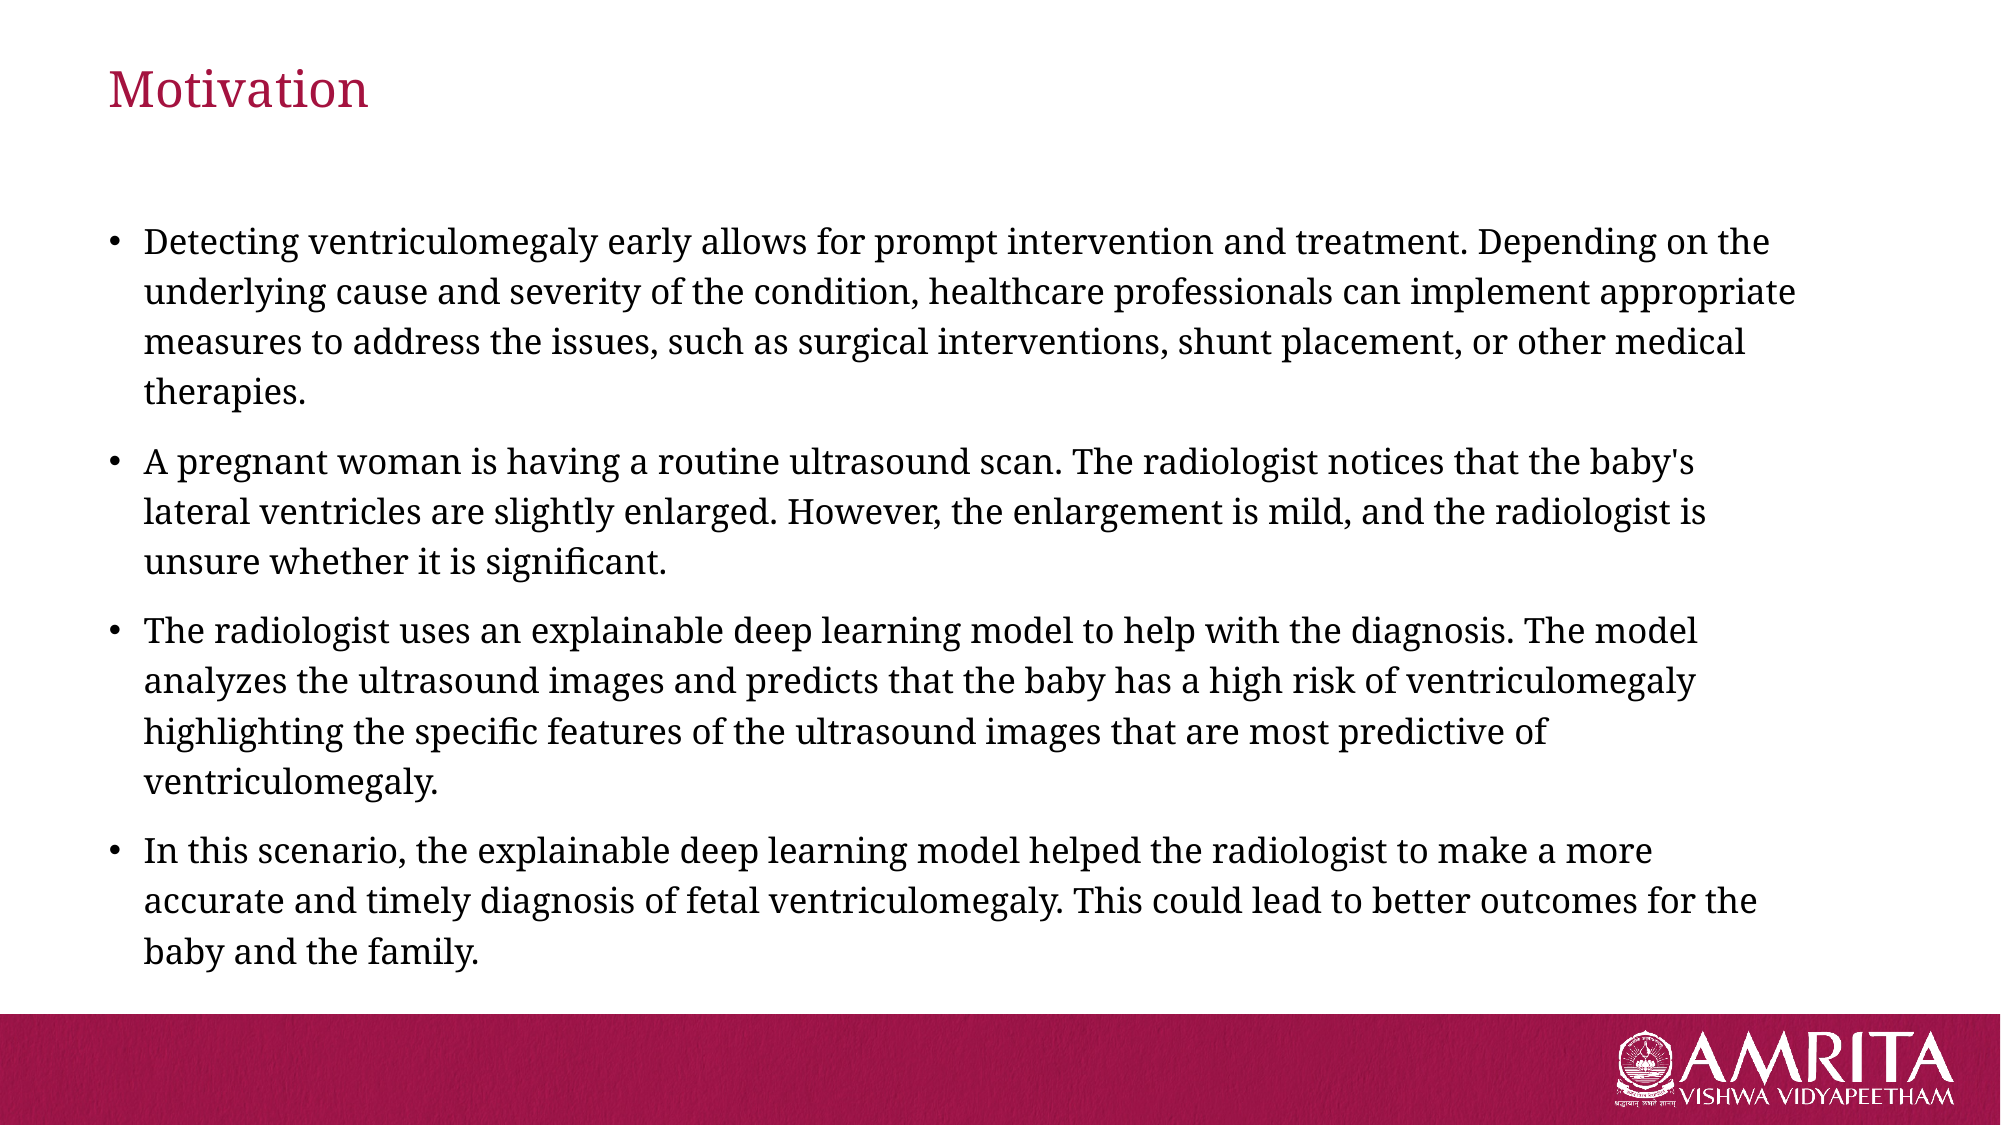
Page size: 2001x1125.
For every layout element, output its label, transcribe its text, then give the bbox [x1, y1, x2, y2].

title Motivation [93, 57, 1819, 127]
list Detecting ventriculomegaly early allows for prompt intervention and treatment. Depending on the underlying cause and severity of the condition, healthcare professionals can implement appropriate measures to address the issues, such as surgical interventions, shunt placement, or other medical therapies. A pregnant woman is having a routine ultrasound scan. The radiologist notices that the baby's lateral ventricles are slightly enlarged. However, the enlargement is mild, and the radiologist is unsure whether it is significant. The radiologist uses an explainable deep learning model to help with the diagnosis. The model analyzes the ultrasound images and predicts that the baby has a high risk of ventriculomegaly highlighting the specific features of the ultrasound images that are most predictive of ventriculomegaly. In this scenario, the explainable deep learning model helped the radiologist to make a more accurate and timely diagnosis of fetal ventriculomegaly. This could lead to better outcomes for the baby and the family. [93, 142, 1819, 983]
picture [0, 1014, 2001, 1125]
